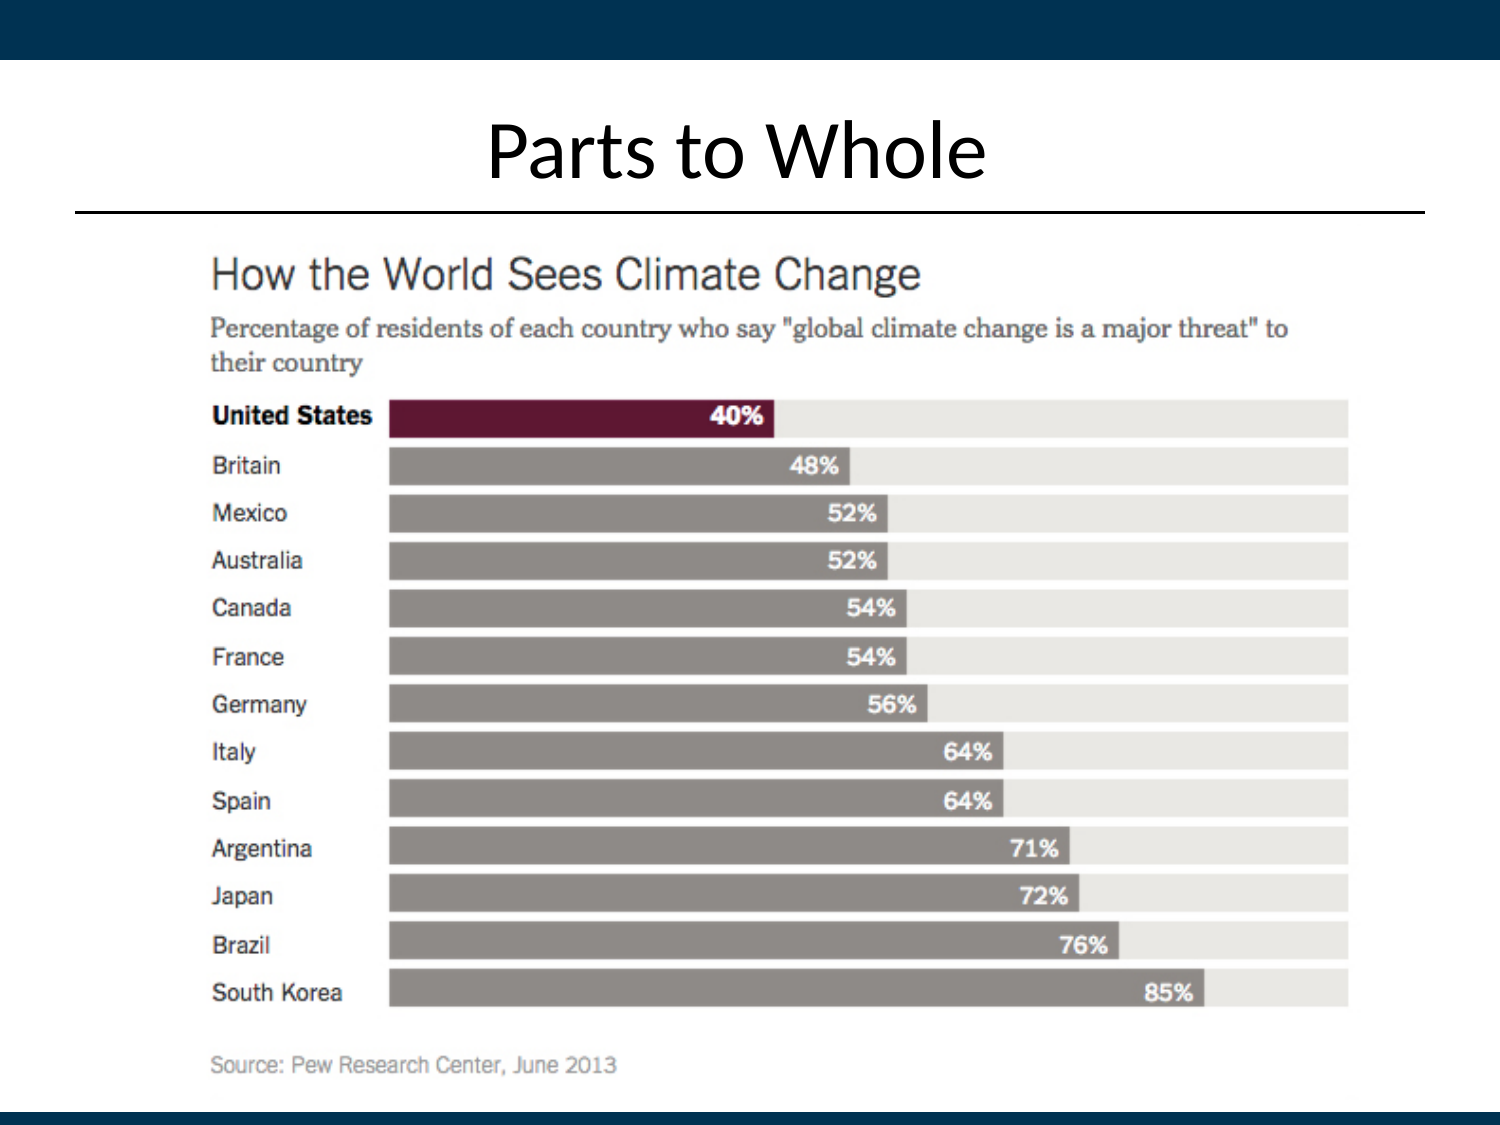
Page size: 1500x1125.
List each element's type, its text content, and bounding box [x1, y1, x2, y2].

picture [187, 224, 1398, 1101]
text_box Parts to Whole [62, 87, 1413, 830]
